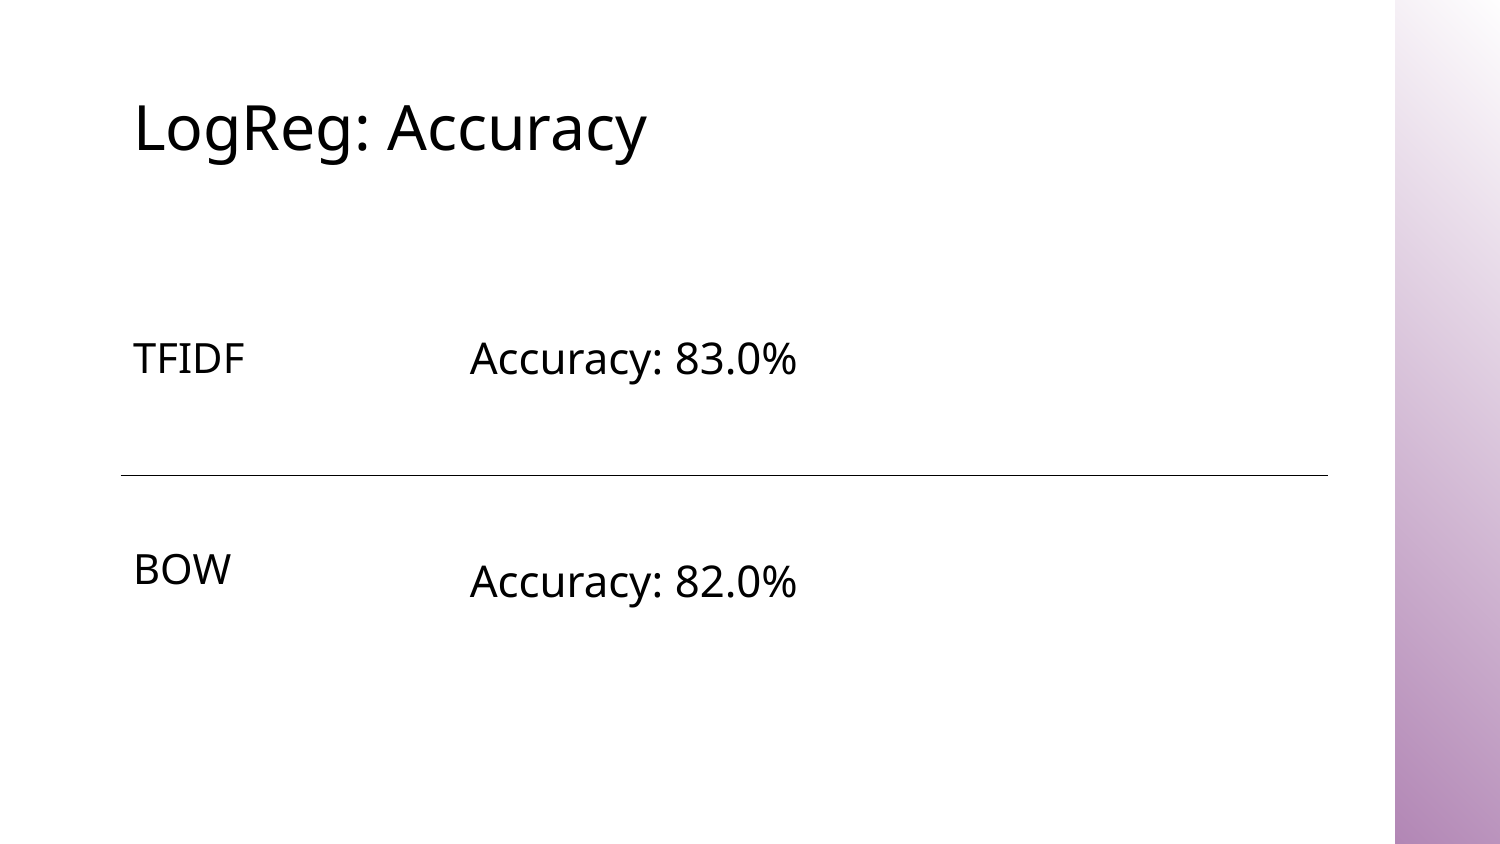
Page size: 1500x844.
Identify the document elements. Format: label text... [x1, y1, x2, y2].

subtitle Accuracy: 83.0% [379, 280, 1176, 434]
title TFIDF [118, 324, 323, 390]
subtitle Accuracy: 82.0% [379, 483, 1176, 685]
title LogReg: Accuracy [118, 72, 1382, 167]
title BOW [118, 535, 323, 601]
